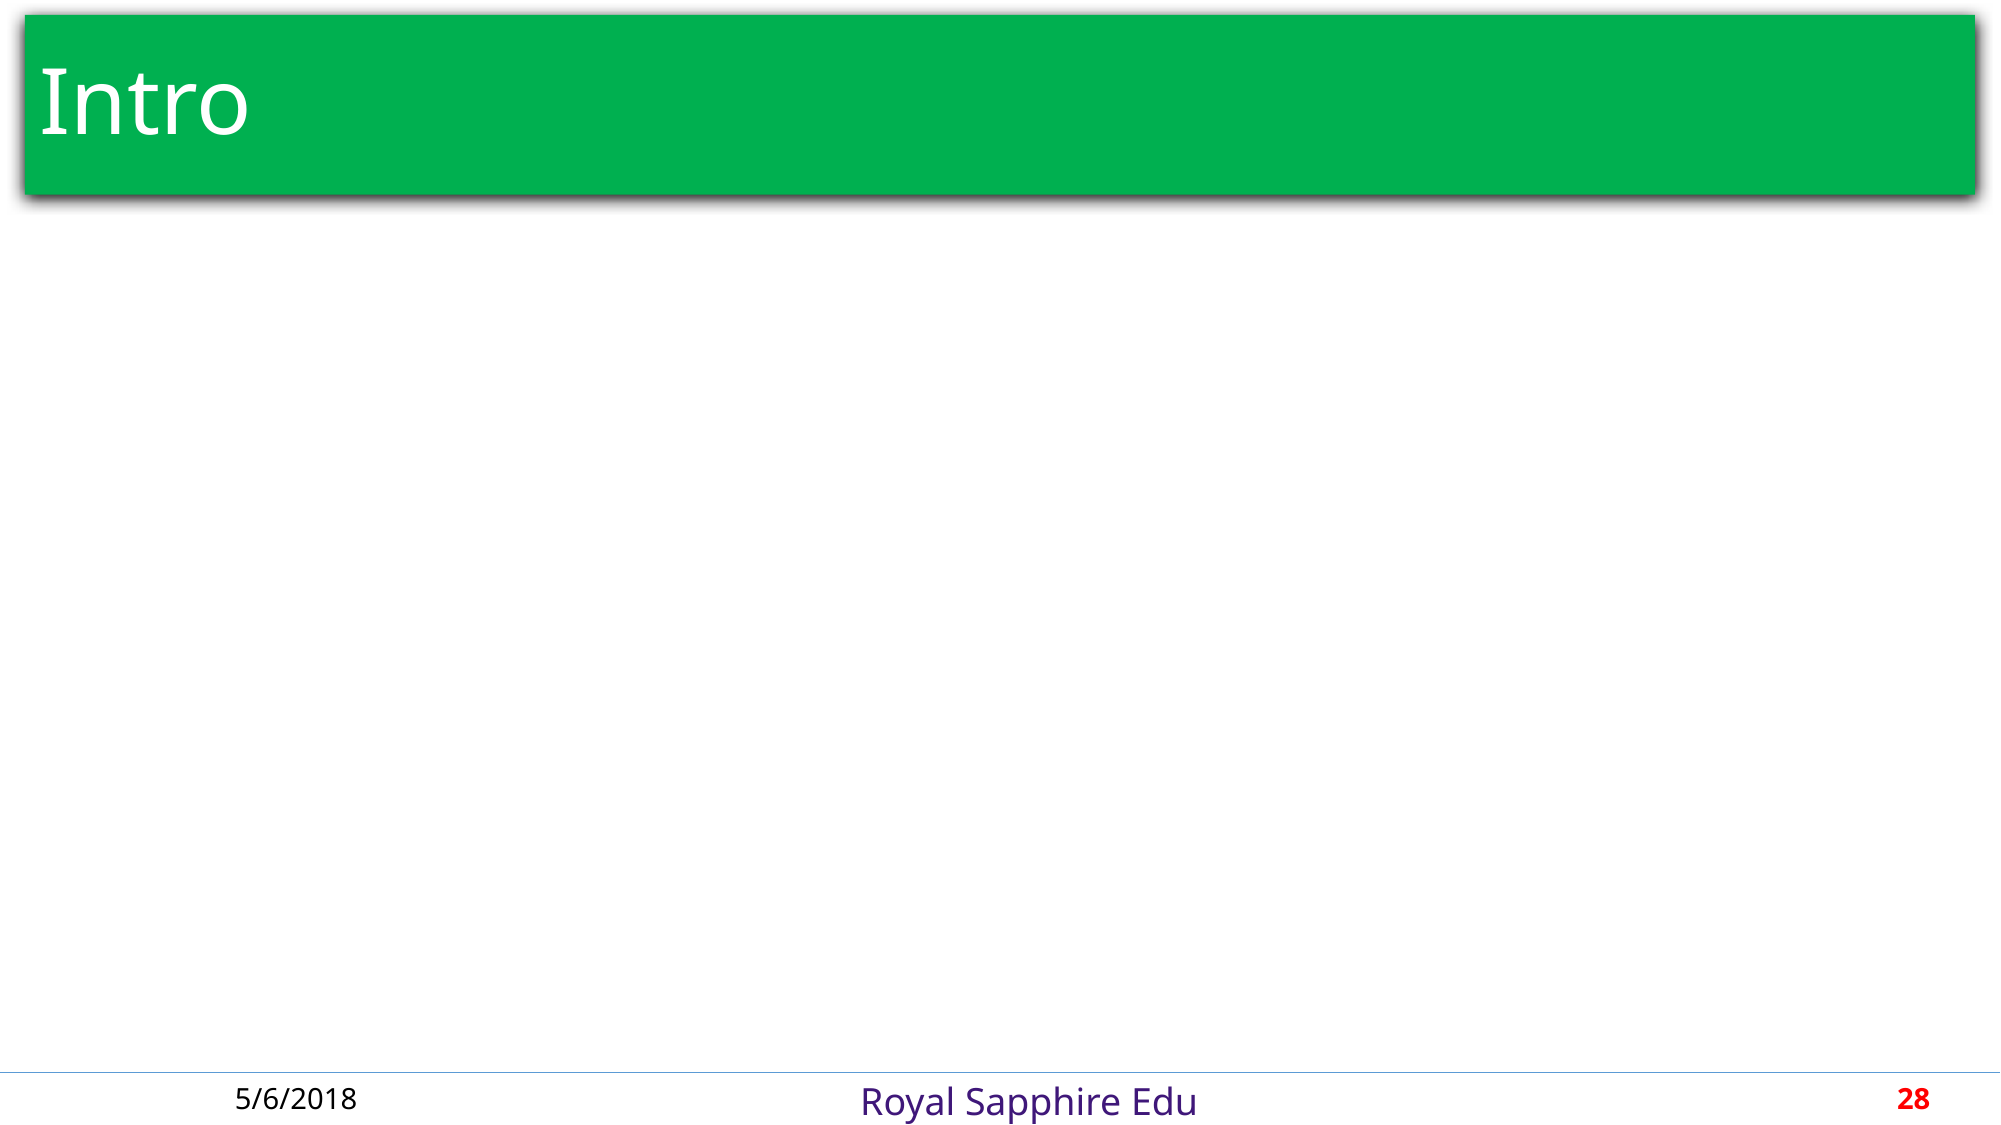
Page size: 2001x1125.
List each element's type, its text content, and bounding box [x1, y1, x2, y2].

title Intro [24, 14, 1975, 195]
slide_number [220, 1072, 671, 1115]
slide_number 28 [1495, 1072, 1946, 1115]
